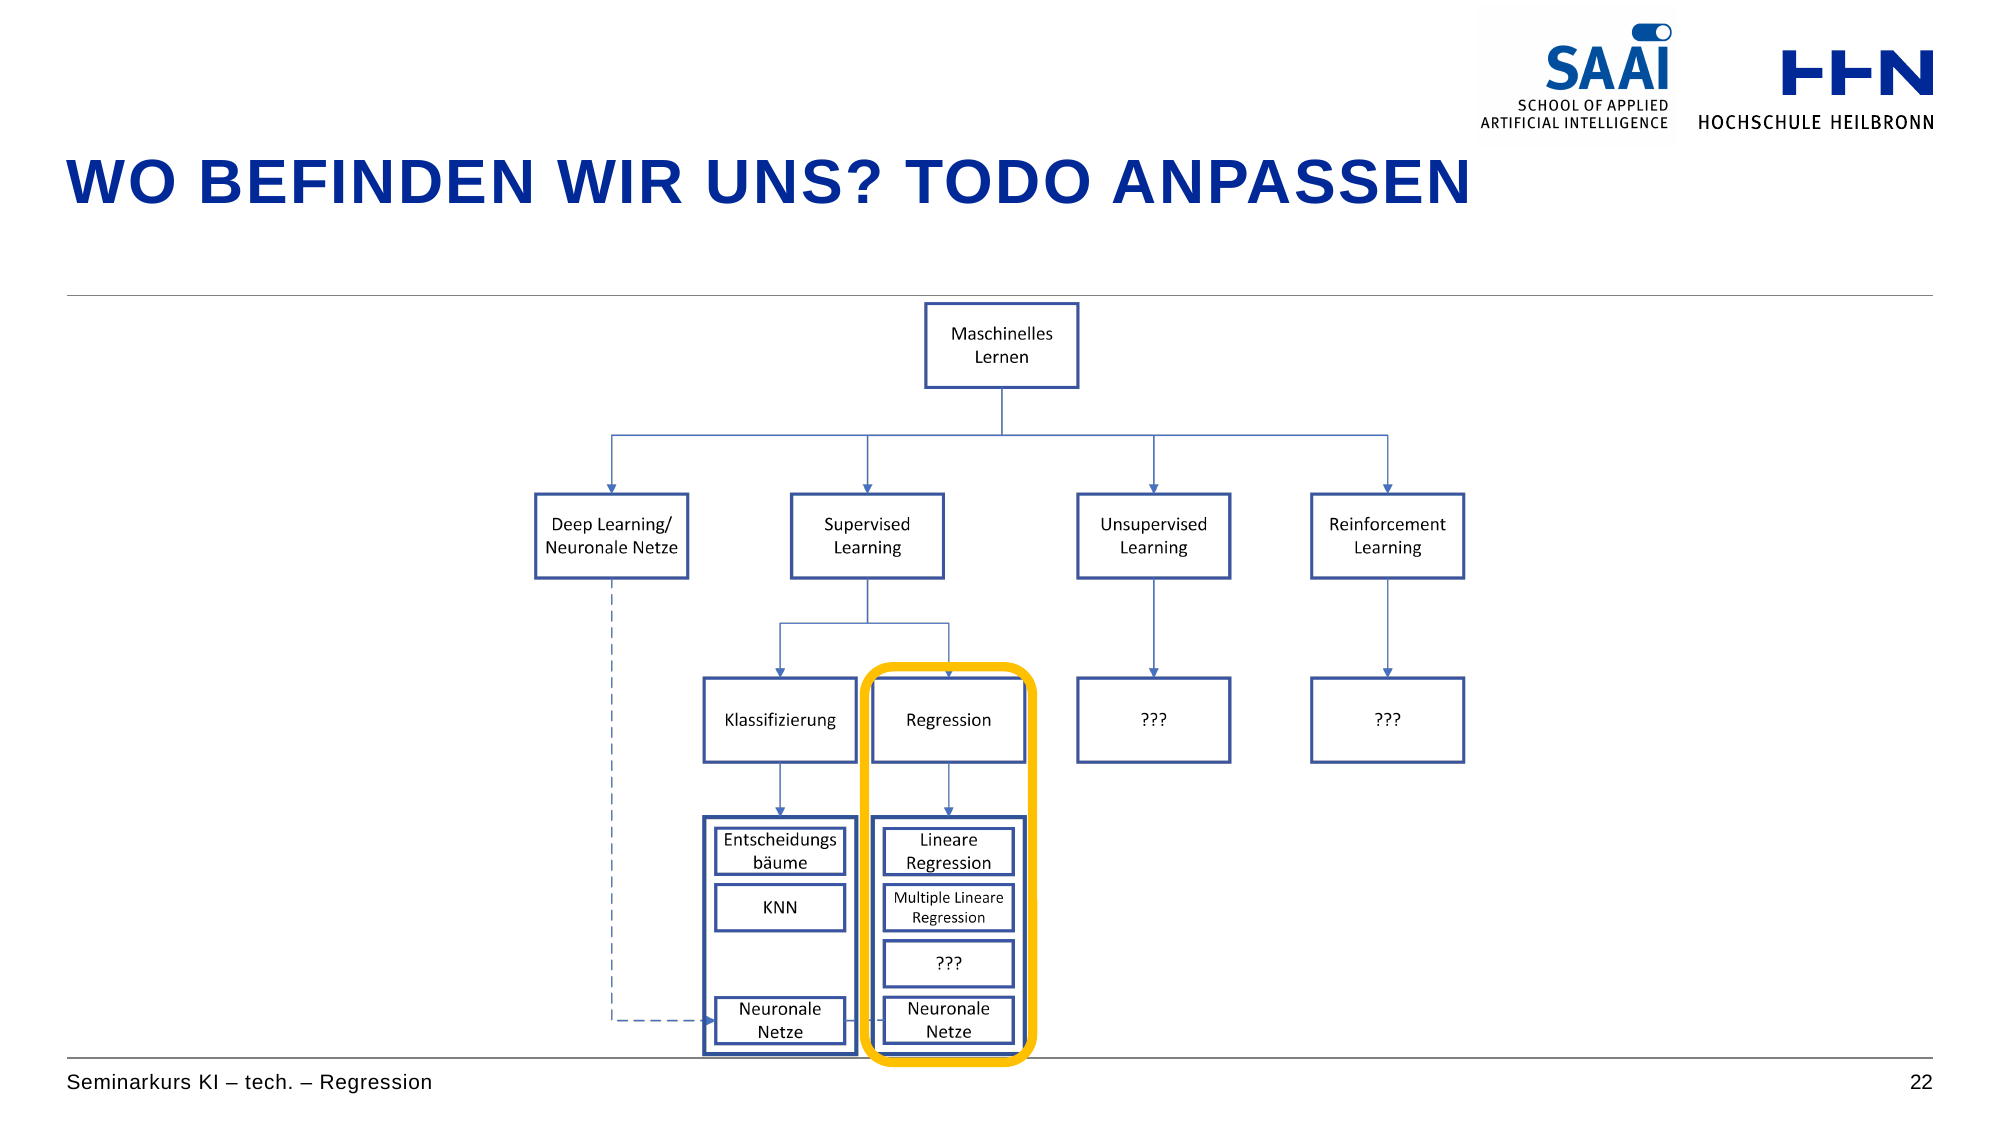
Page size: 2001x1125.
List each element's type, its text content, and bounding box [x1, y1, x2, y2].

picture [1476, 5, 1677, 147]
footer Seminarkurs KI – tech. – Regression [66, 1068, 1277, 1105]
title Wo befinden wir uns? TODO anpassen [66, 147, 1933, 290]
slide_number 22 [1621, 1068, 1933, 1105]
picture [527, 295, 1472, 1063]
